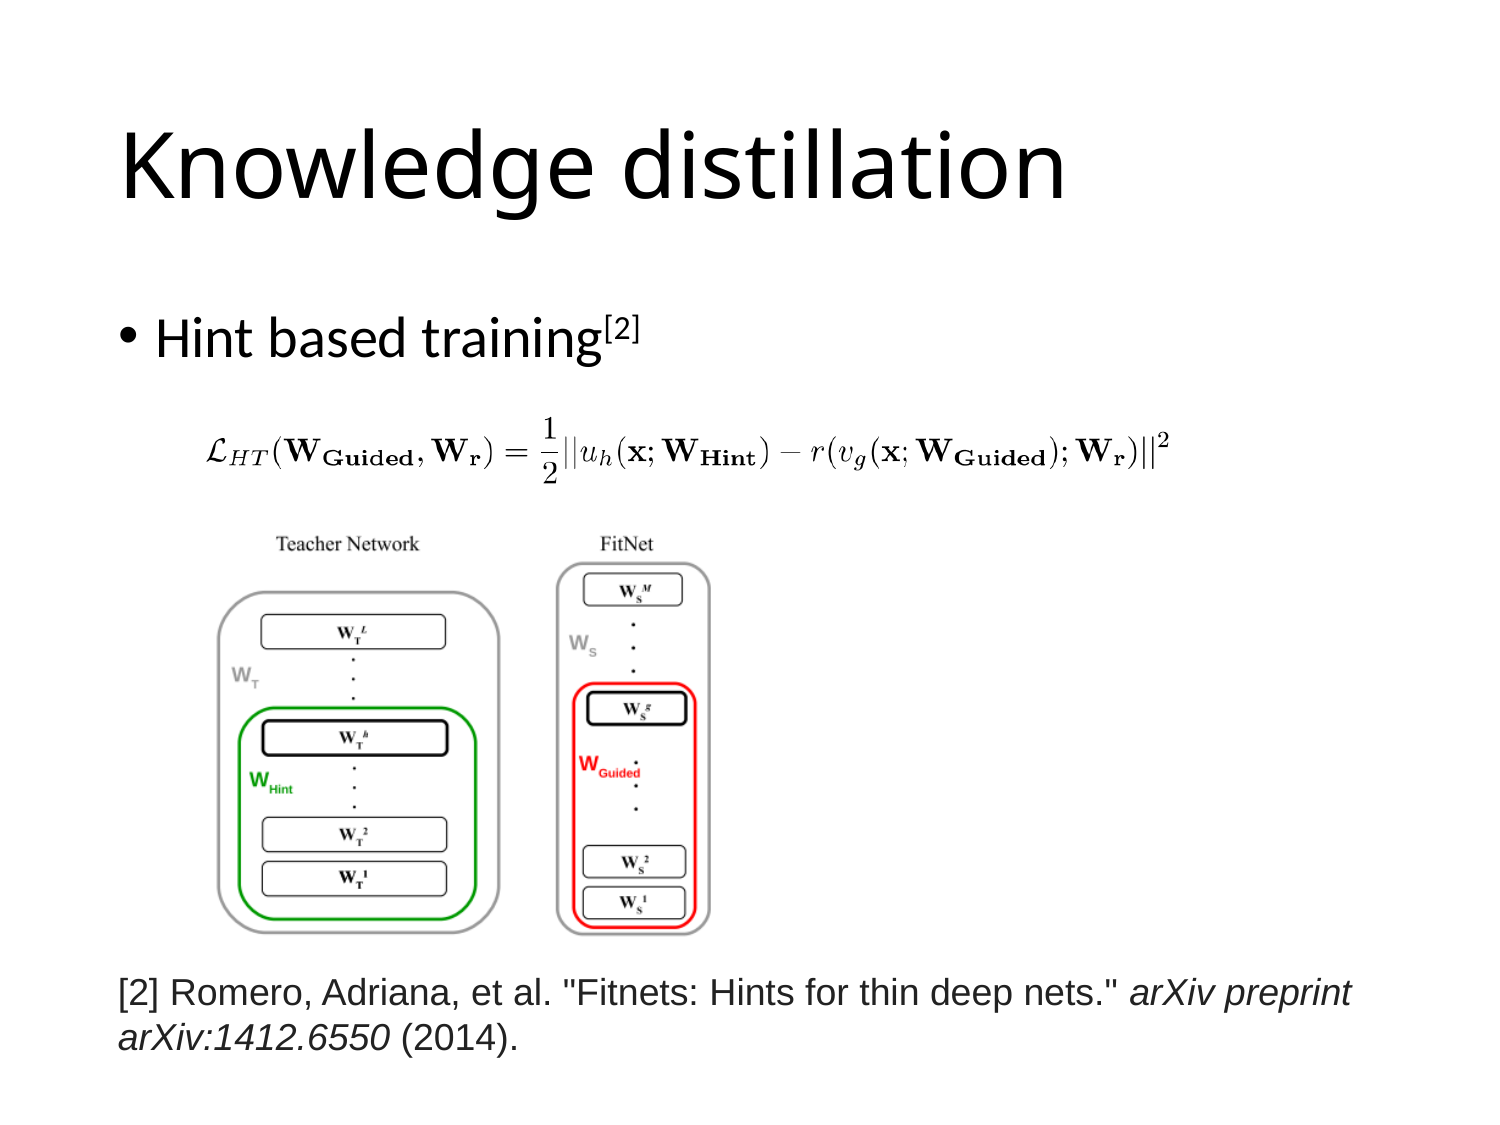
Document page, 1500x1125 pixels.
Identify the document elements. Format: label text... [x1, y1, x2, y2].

picture [197, 410, 1173, 484]
title Knowledge distillation [103, 59, 1397, 278]
picture [202, 520, 739, 950]
text_box [2] Romero, Adriana, et al. "Fitnets: Hints for thin deep nets." arXiv preprint arXiv:1412.6550 (2014). [103, 960, 1374, 1065]
list Hint based training[2] [103, 299, 1397, 1014]
